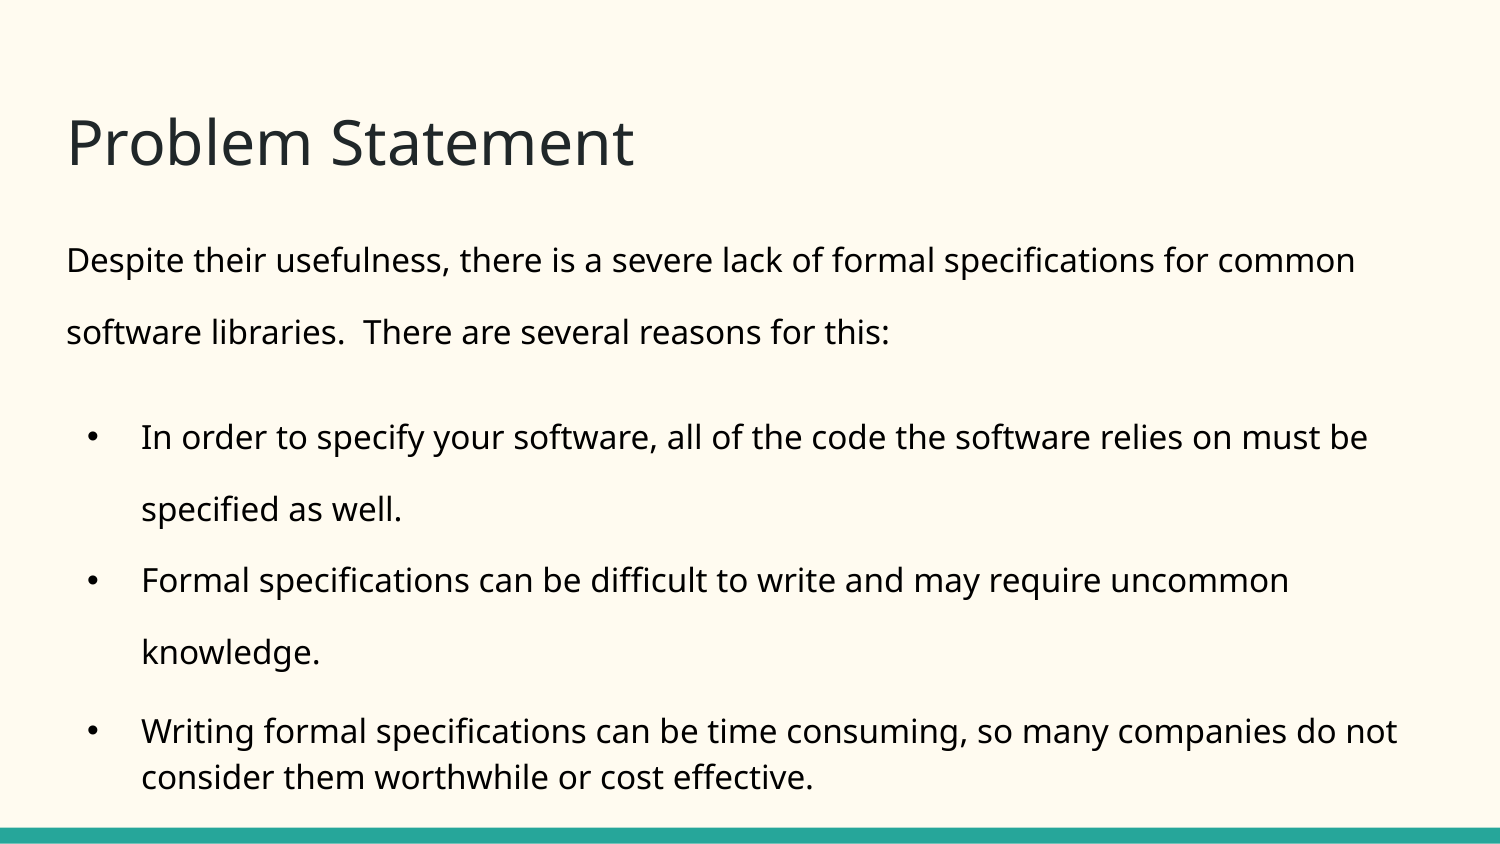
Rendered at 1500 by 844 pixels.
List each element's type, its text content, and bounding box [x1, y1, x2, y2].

list Despite their usefulness, there is a severe lack of formal specifications for common software libraries. There are several reasons for this: In order to specify your software, all of the code the software relies on must be specified as well. Formal specifications can be difficult to write and may require uncommon knowledge. Writing formal specifications can be time consuming, so many companies do not consider them worthwhile or cost effective. [51, 192, 1449, 750]
title Problem Statement [51, 72, 1449, 174]
